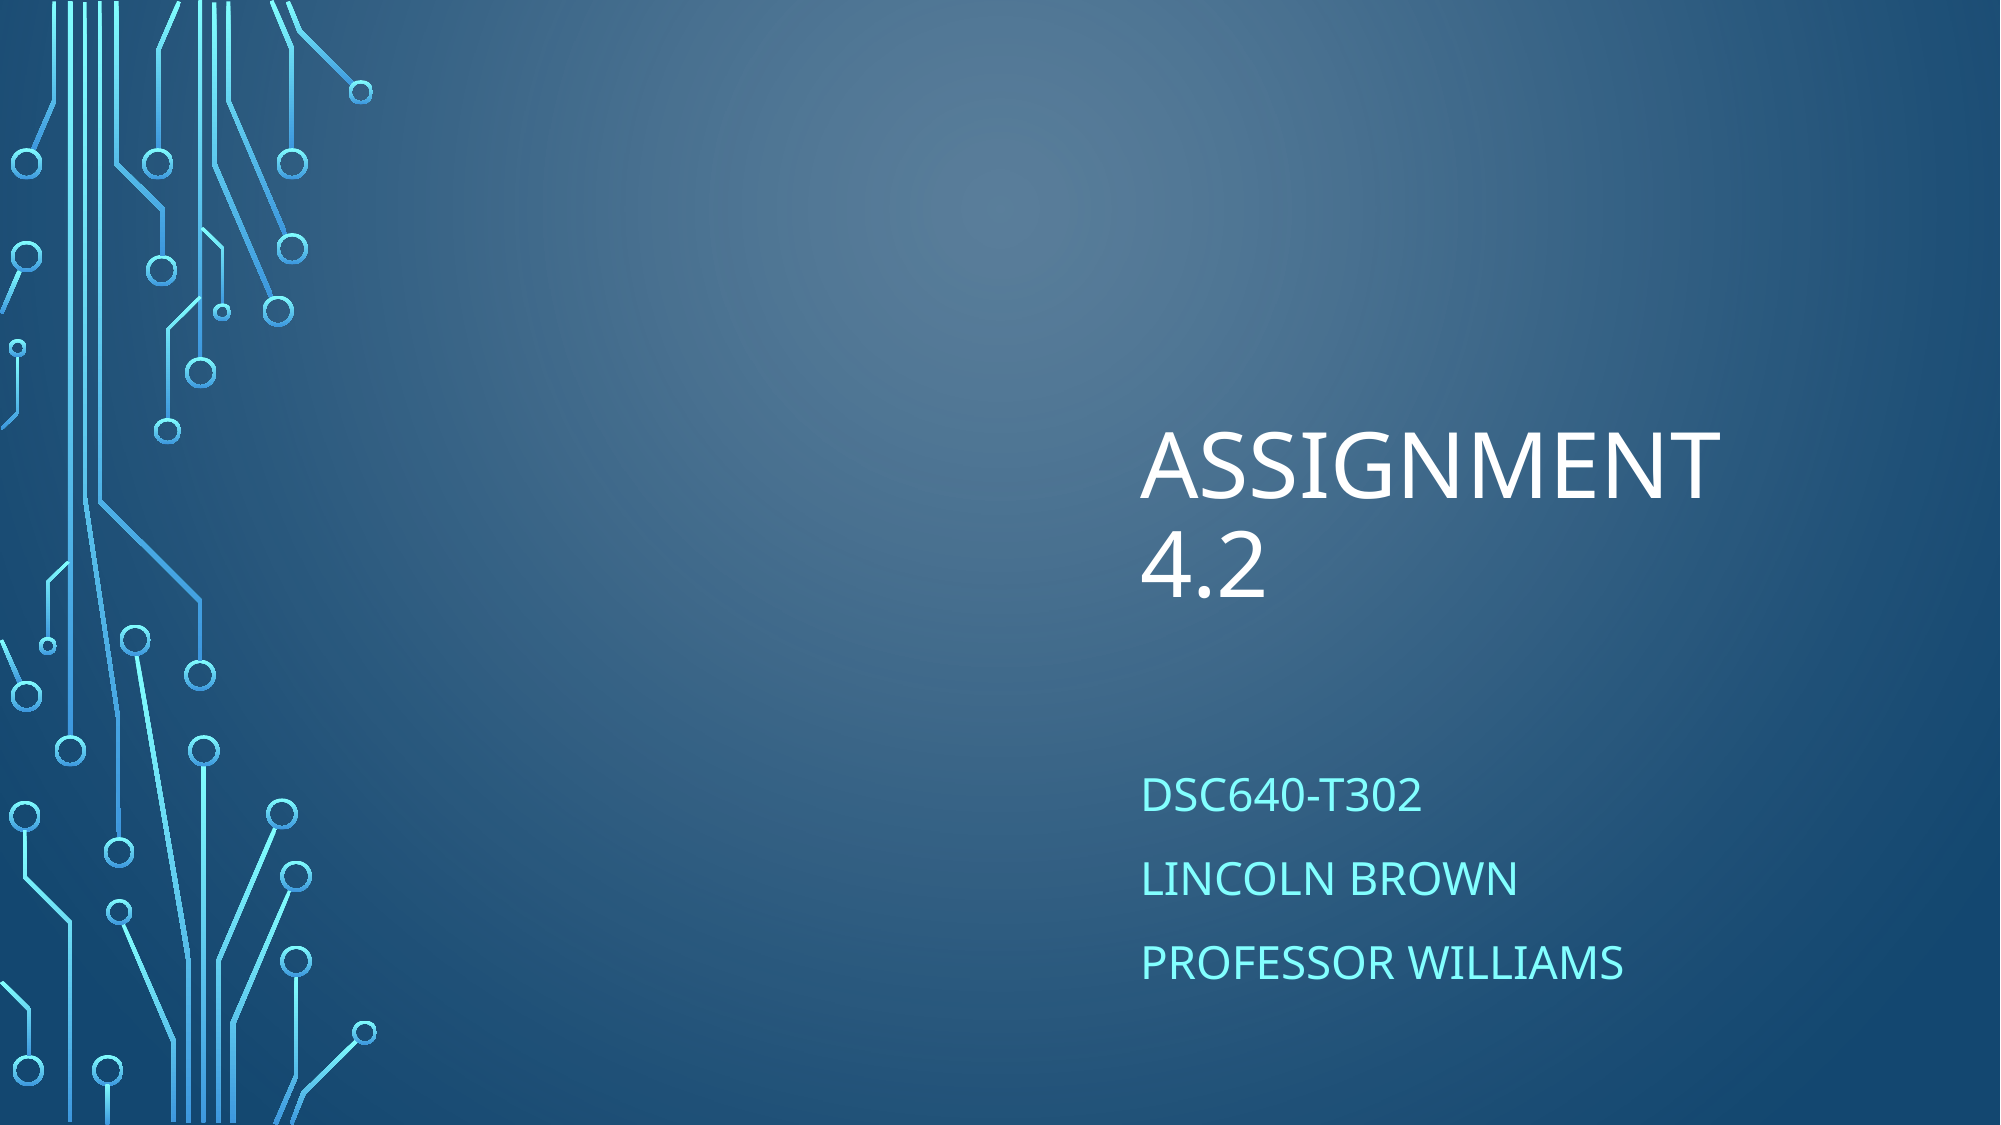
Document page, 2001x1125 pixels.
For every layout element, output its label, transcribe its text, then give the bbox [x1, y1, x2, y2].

title Assignment 4.2 [1125, 249, 1875, 625]
subtitle DSC640-T302 Lincoln Brown Professor Williams [1125, 750, 1875, 1000]
